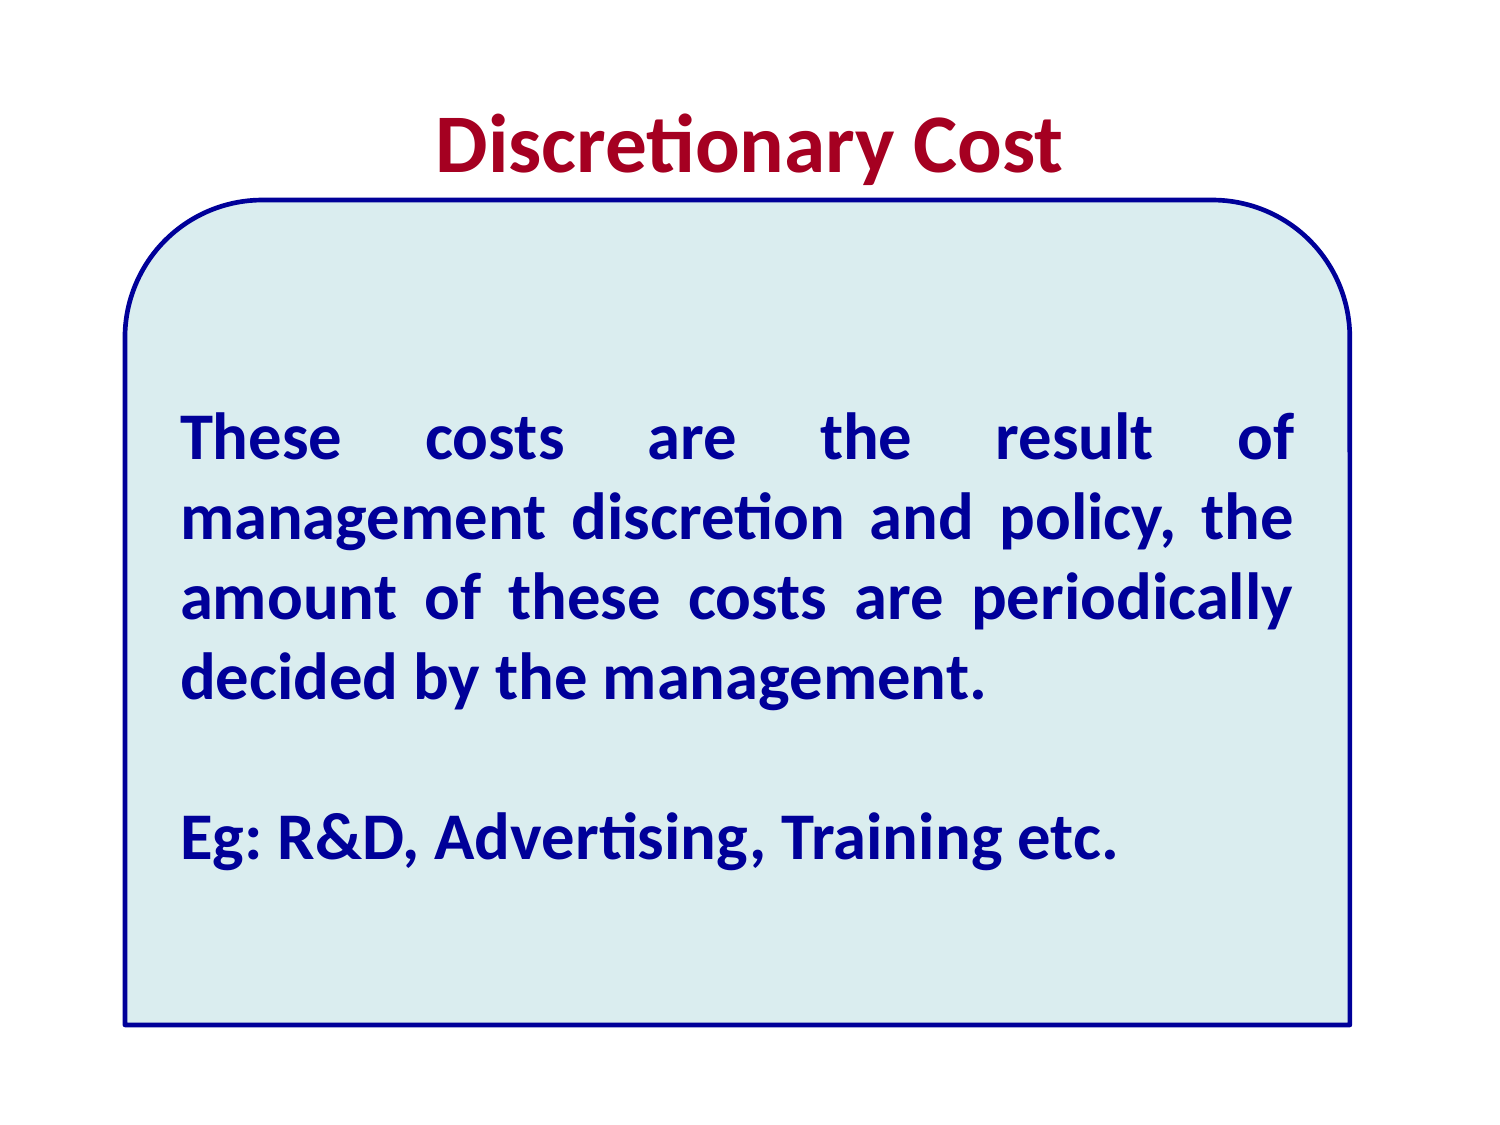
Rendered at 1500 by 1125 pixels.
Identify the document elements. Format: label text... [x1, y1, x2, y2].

title Discretionary Cost [75, 45, 1425, 233]
text_box These costs are the result of management discretion and policy, the amount of these costs are periodically decided by the management. Eg: R&D, Advertising, Training etc. [122, 197, 1352, 1028]
